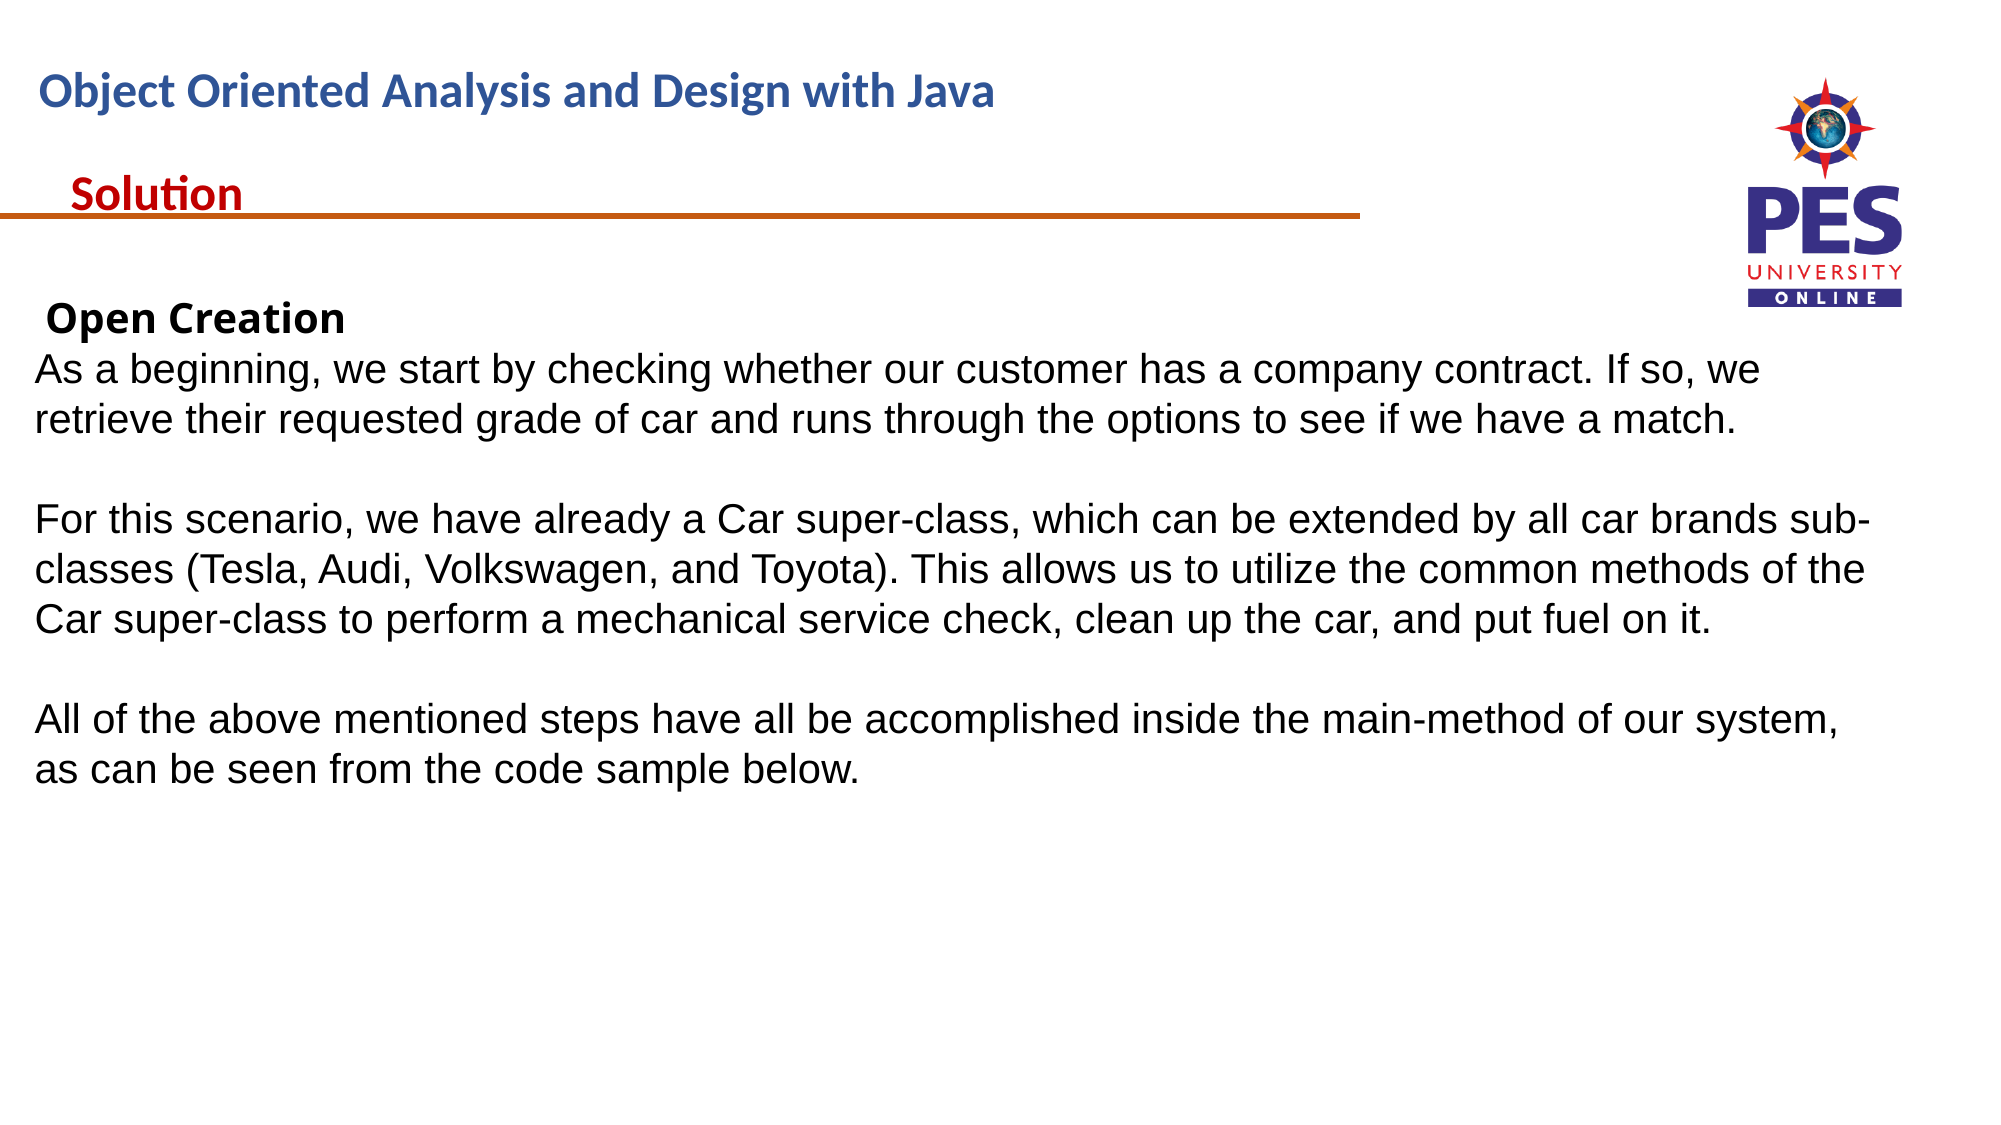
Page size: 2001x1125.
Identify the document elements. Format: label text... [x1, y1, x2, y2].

picture [1748, 77, 1902, 307]
text_box Solution [55, 153, 1057, 229]
text_box Open Creation As a beginning, we start by checking whether our customer has a company contract. If so, we retrieve their requested grade of car and runs through the options to see if we have a match. For this scenario, we have already a Car super-class, which can be extended by all car brands sub-classes (Tesla, Audi, Volkswagen, and Toyota). This allows us to utilize the common methods of the Car super-class to perform a mechanical service check, clean up the car, and put fuel on it. All of the above mentioned steps have all be accomplished inside the main-method of our system, as can be seen from the code sample below. [19, 284, 1889, 900]
